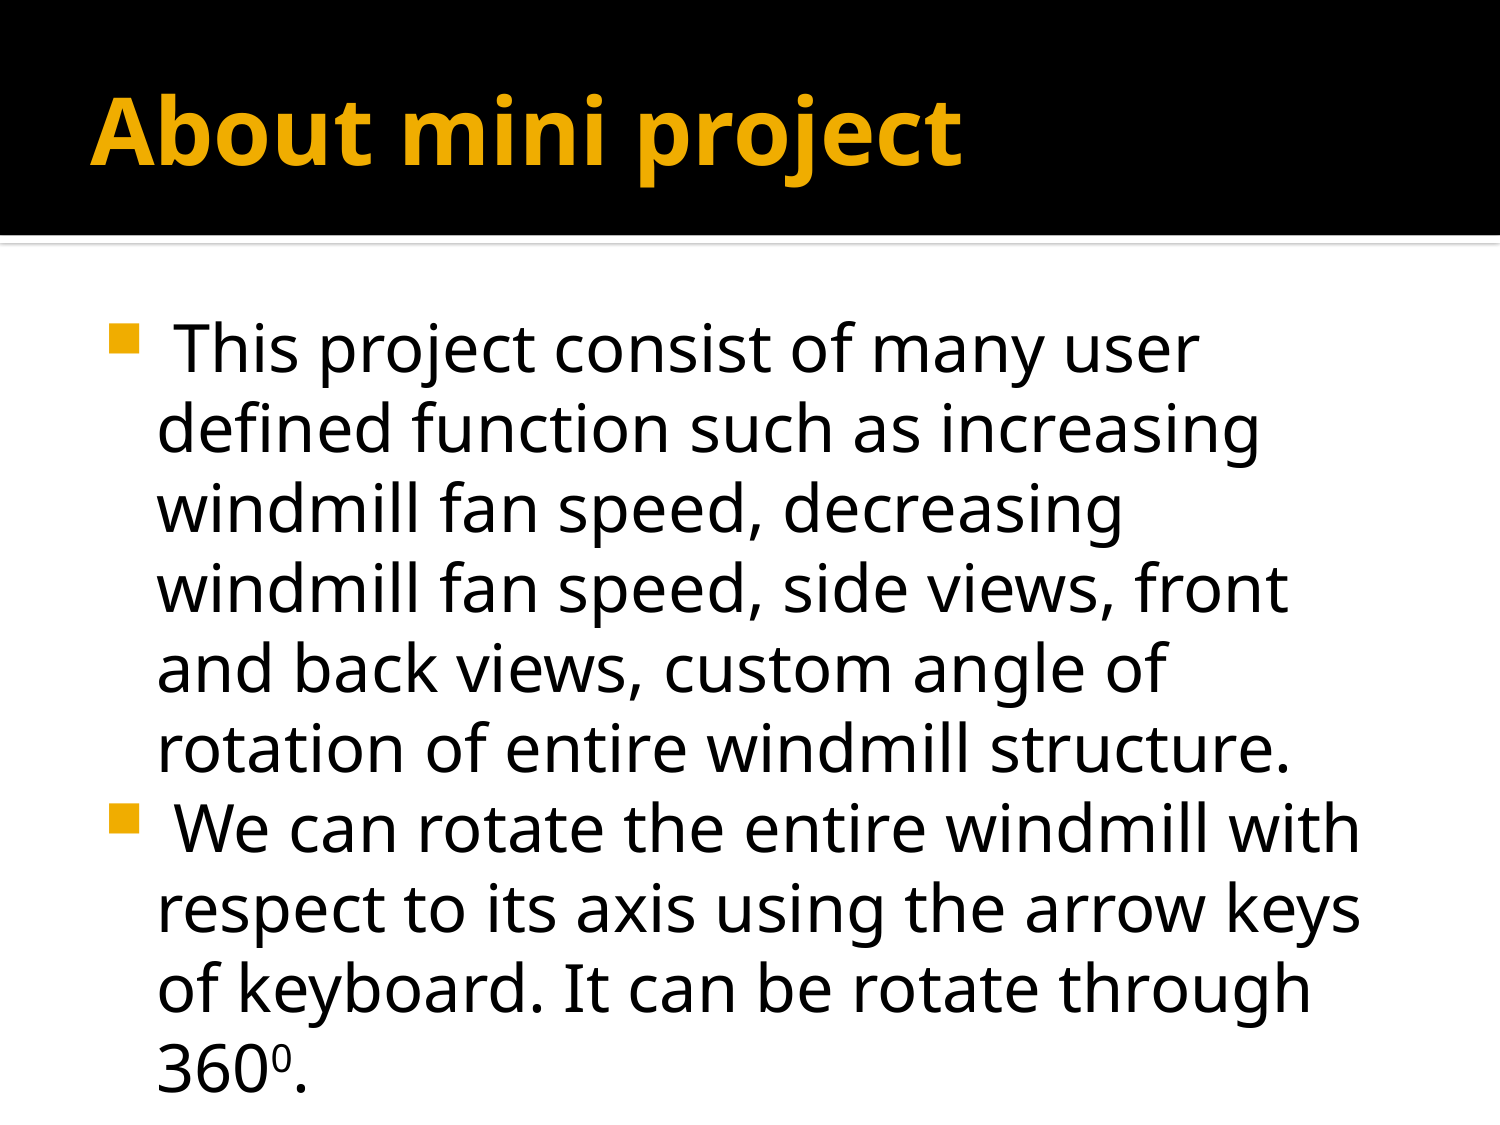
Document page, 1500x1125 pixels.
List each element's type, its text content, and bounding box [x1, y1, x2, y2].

list This project consist of many user defined function such as increasing windmill fan speed, decreasing windmill fan speed, side views, front and back views, custom angle of rotation of entire windmill structure. We can rotate the entire windmill with respect to its axis using the arrow keys of keyboard. It can be rotate through 3600. [75, 291, 1425, 1050]
title About mini project [75, 25, 1425, 231]
